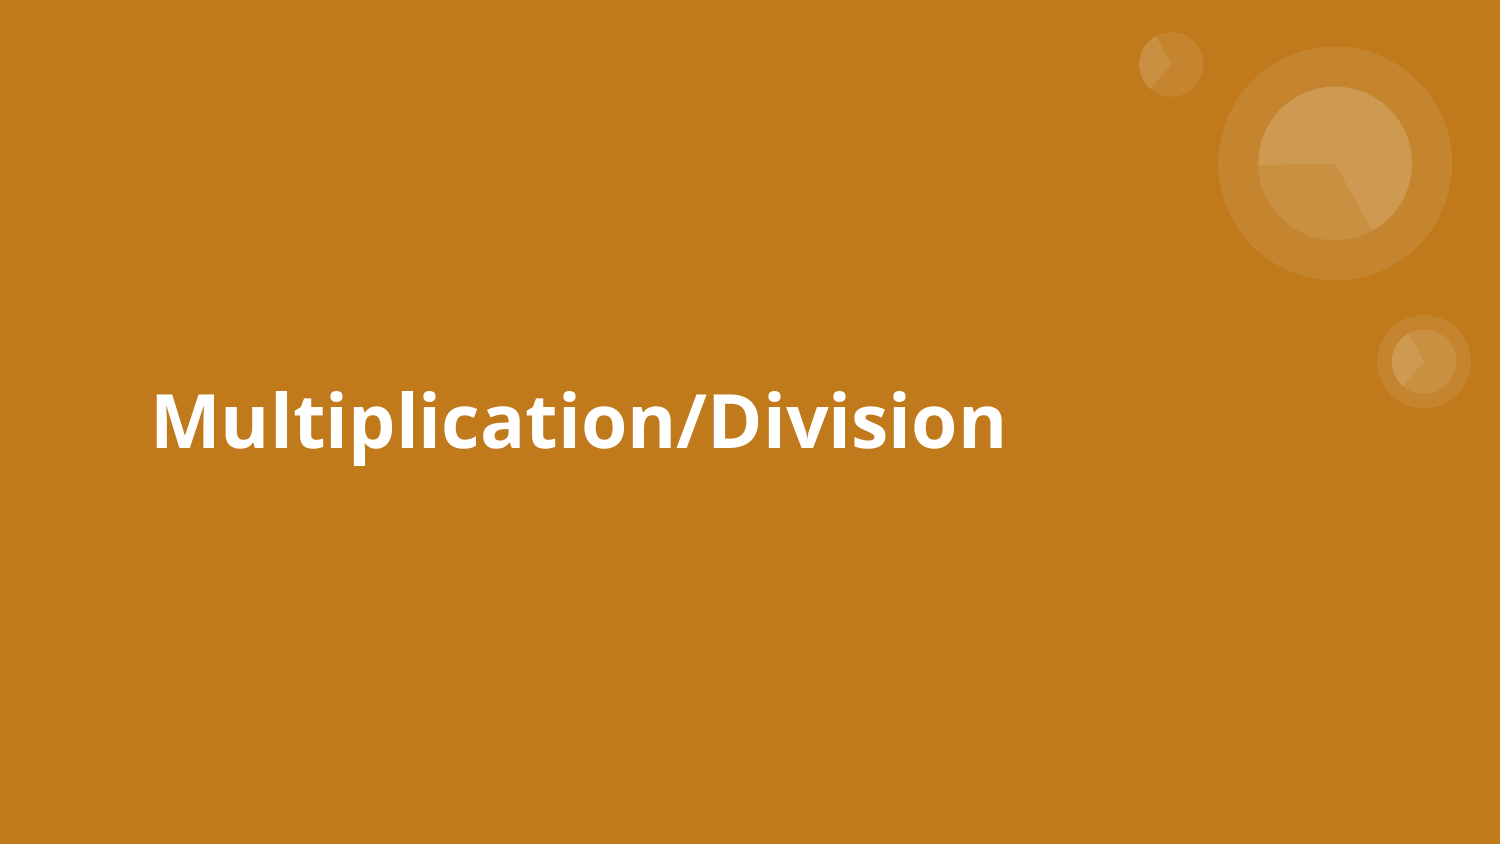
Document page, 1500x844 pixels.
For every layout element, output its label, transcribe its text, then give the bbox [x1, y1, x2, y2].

title Multiplication/Division [135, 125, 1097, 712]
